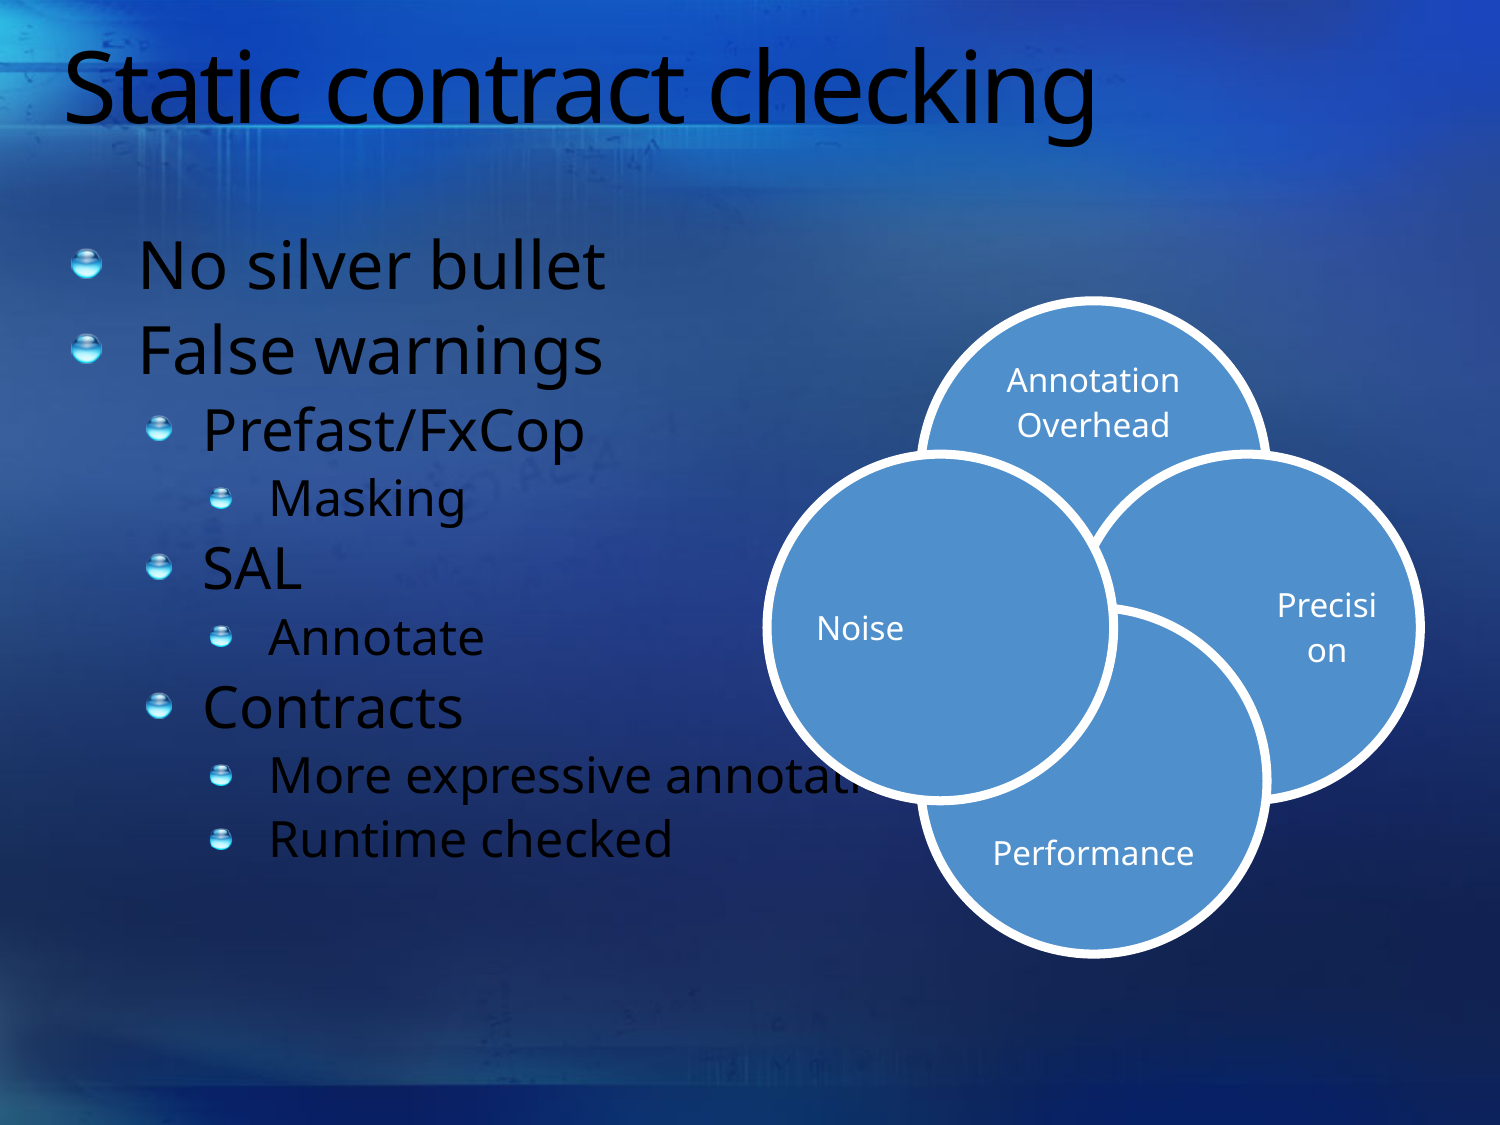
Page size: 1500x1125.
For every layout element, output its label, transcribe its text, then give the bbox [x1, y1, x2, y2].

picture [202, 480, 238, 516]
list No silver bullet False warnings Prefast/FxCop Masking SAL Annotate Contracts More expressive annotations Runtime checked [62, 231, 1438, 595]
picture [138, 546, 179, 588]
title Static contract checking [62, 37, 1438, 147]
picture [138, 408, 179, 449]
picture [0, 0, 1500, 1125]
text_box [649, 287, 1500, 955]
